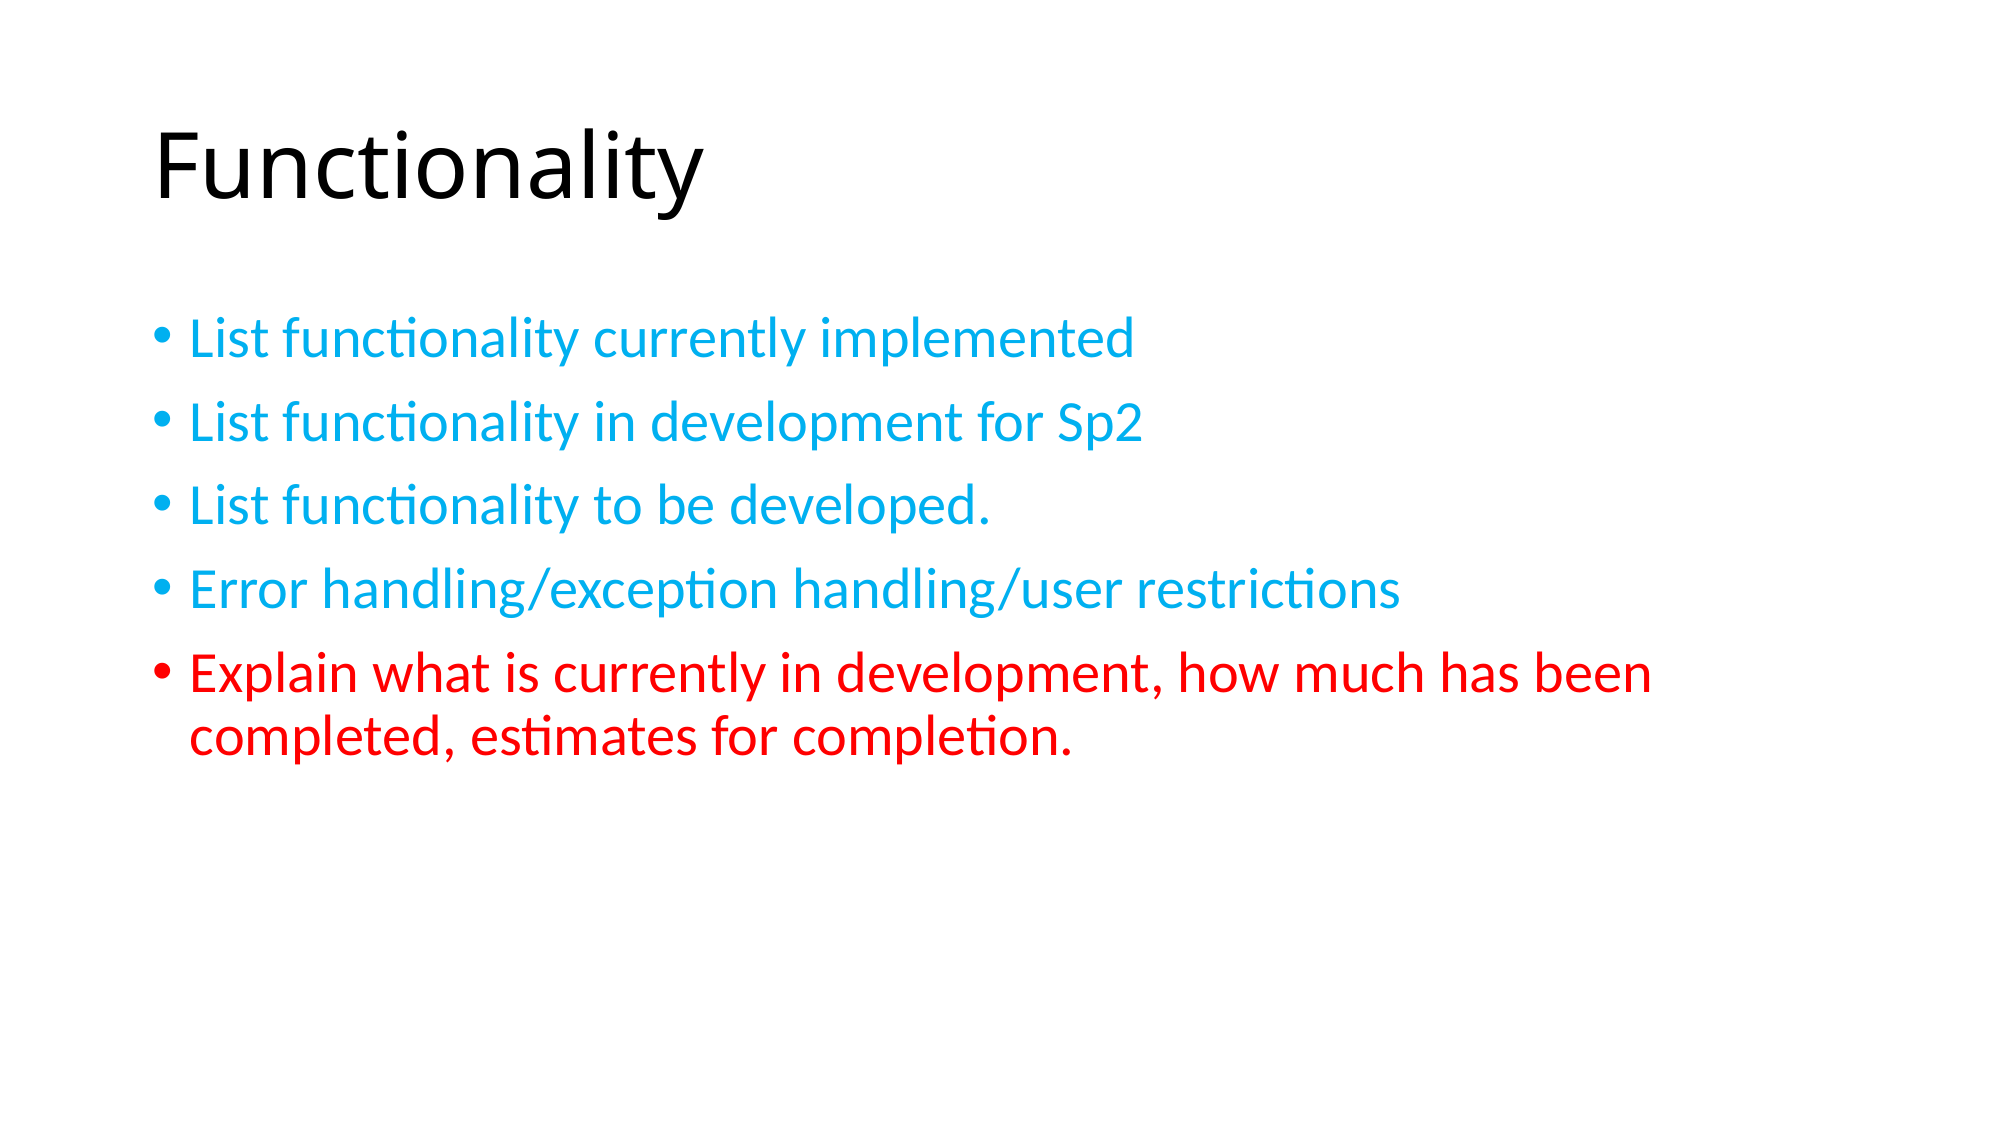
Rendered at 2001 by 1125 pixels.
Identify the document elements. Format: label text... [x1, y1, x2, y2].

title Functionality [137, 59, 1863, 278]
list List functionality currently implemented List functionality in development for Sp2 List functionality to be developed. Error handling/exception handling/user restrictions Explain what is currently in development, how much has been completed, estimates for completion. [137, 299, 1863, 1014]
